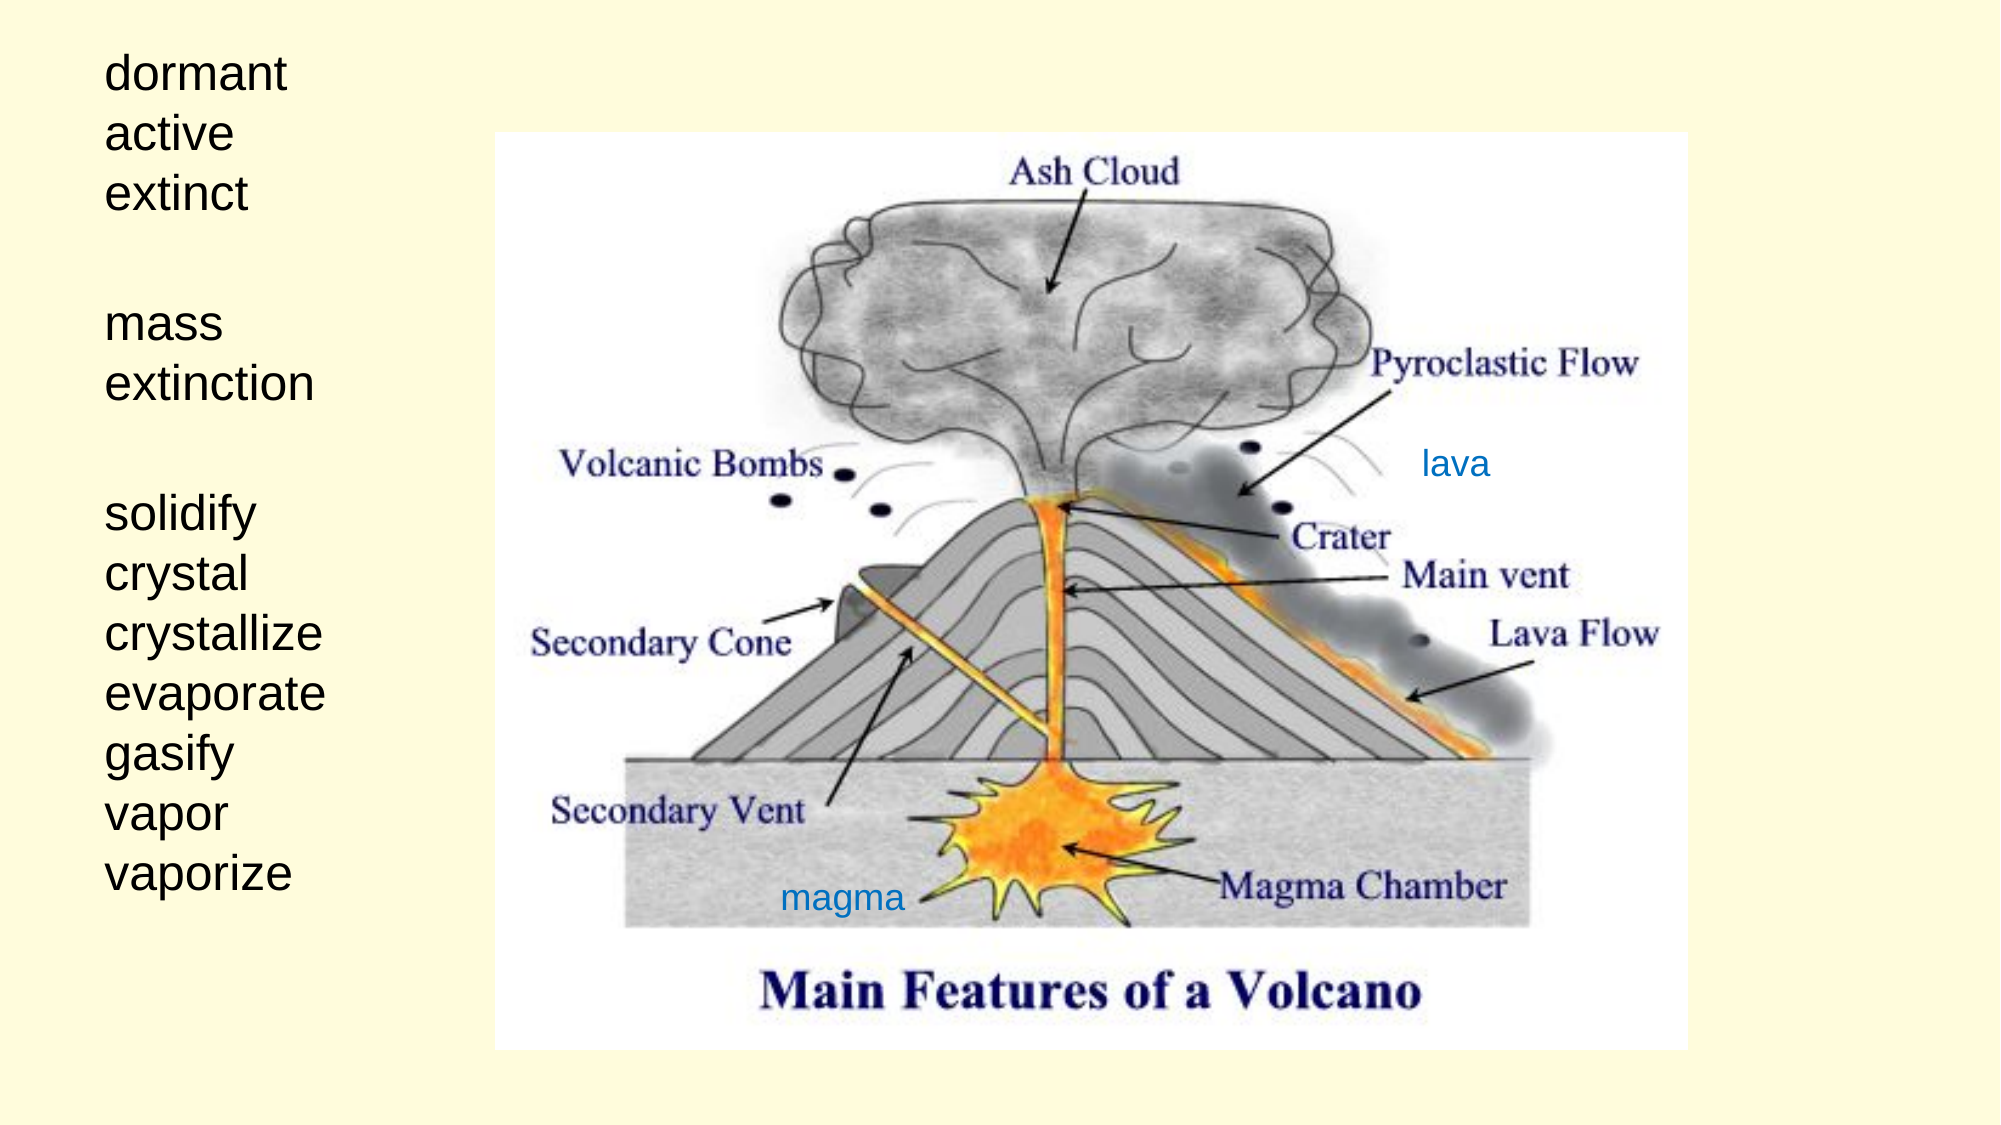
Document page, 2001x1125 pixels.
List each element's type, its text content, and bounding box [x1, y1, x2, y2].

text_box dormant active extinct mass extinction solidify crystal crystallize evaporate gasify vapor vaporize [89, 32, 432, 908]
picture [495, 132, 1688, 1050]
